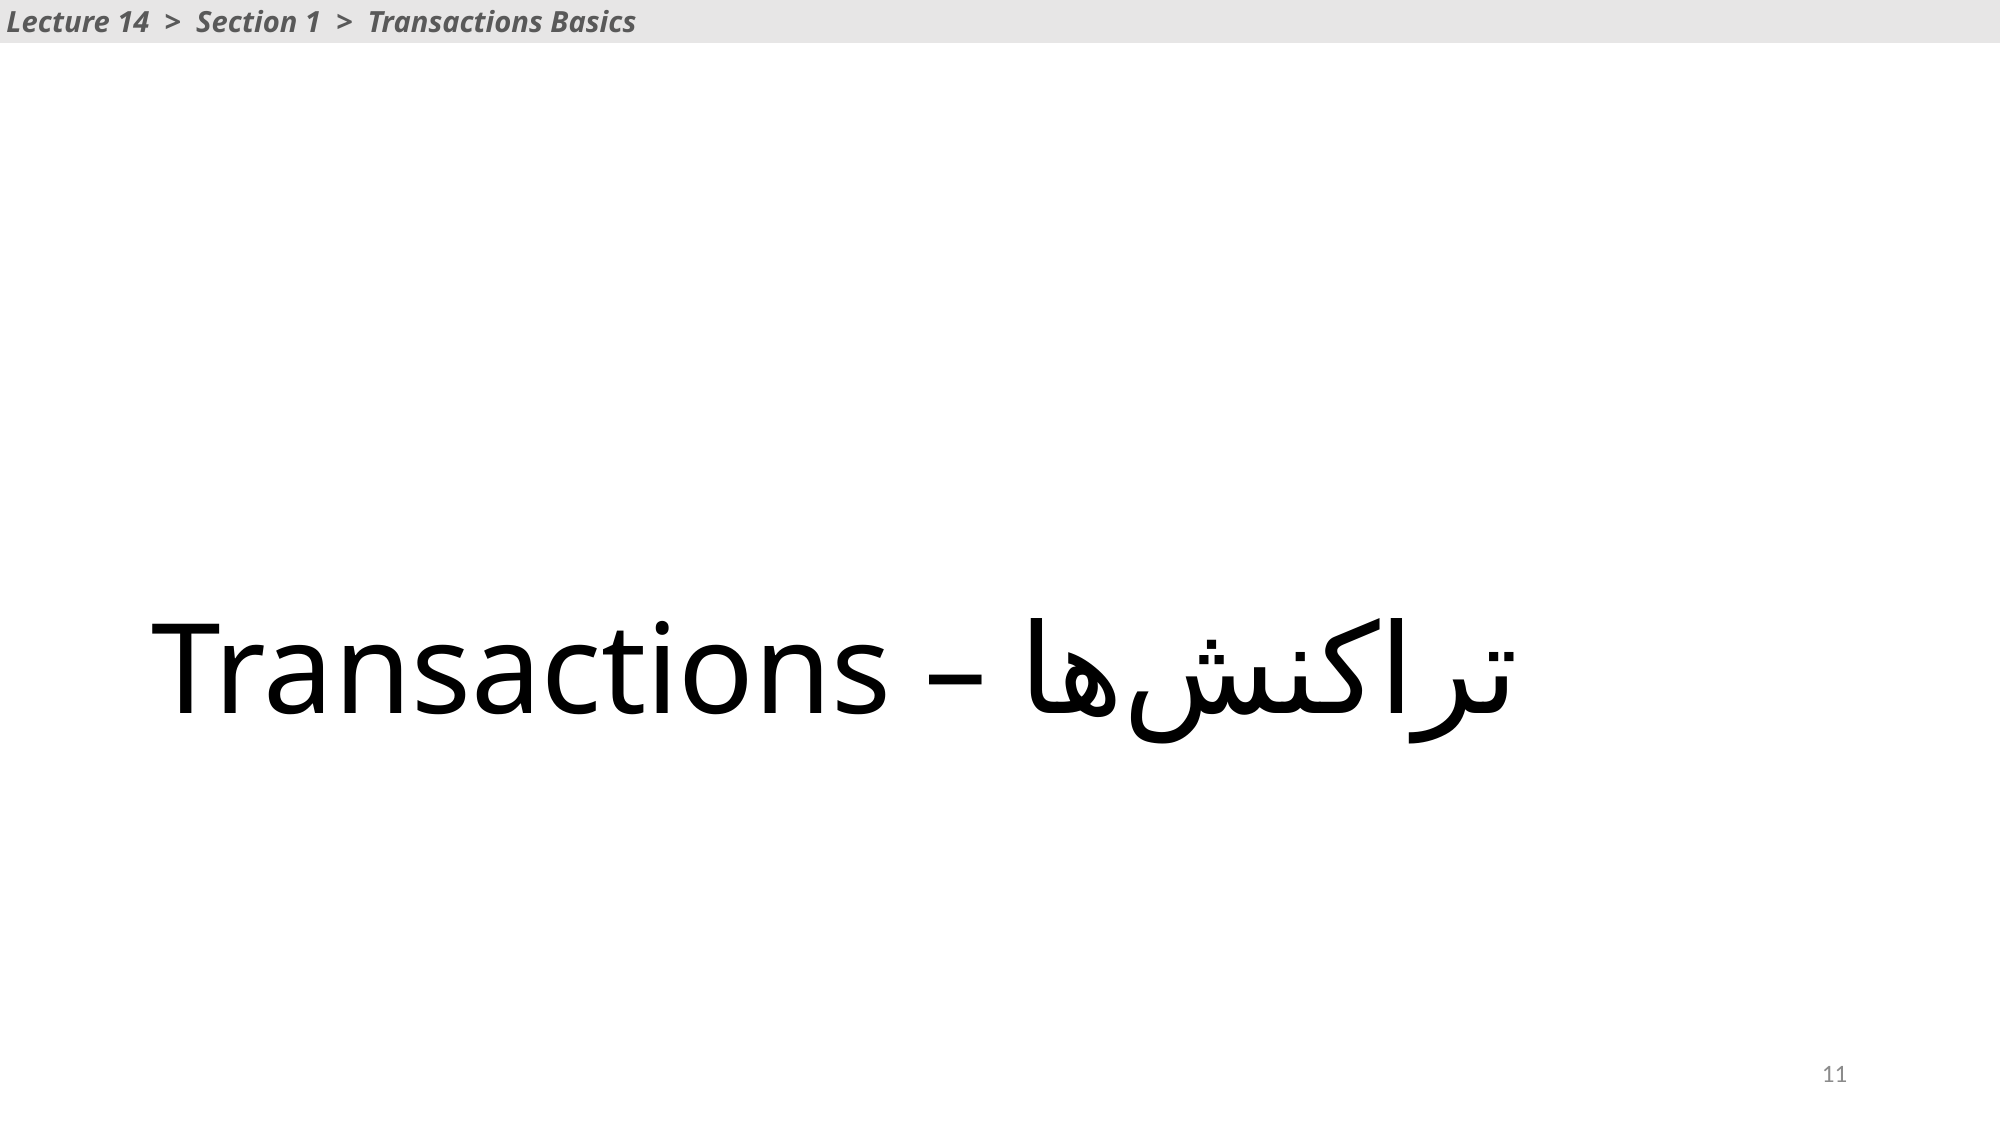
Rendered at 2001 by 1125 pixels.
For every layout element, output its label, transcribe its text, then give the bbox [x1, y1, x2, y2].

slide_number 11 [1412, 1042, 1863, 1103]
title Transactions – تراکنش‌ها [136, 280, 1862, 749]
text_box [0, 0, 2000, 47]
